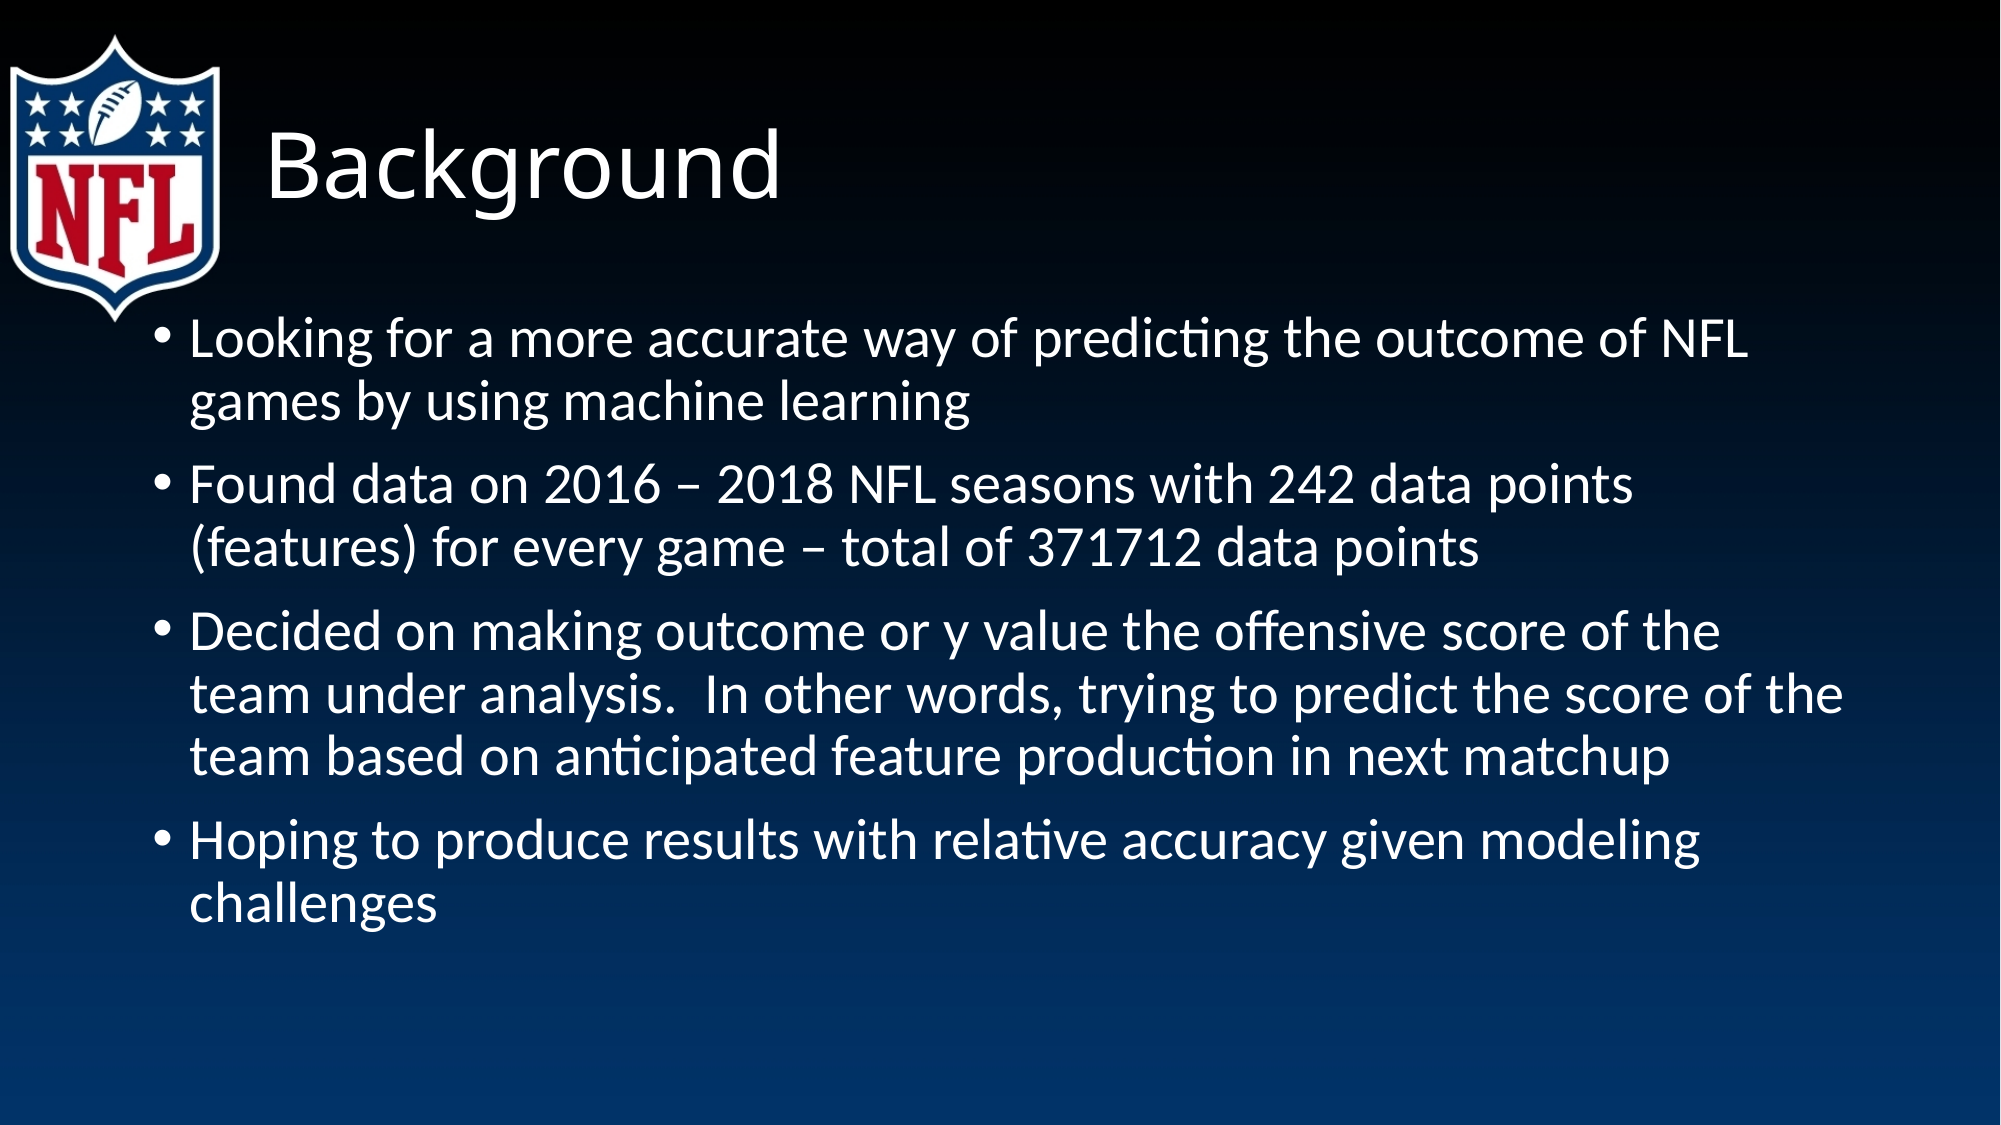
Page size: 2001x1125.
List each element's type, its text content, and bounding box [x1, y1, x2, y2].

picture [0, 0, 2001, 1125]
title Background [248, 59, 1863, 278]
list Looking for a more accurate way of predicting the outcome of NFL games by using machine learning Found data on 2016 – 2018 NFL seasons with 242 data points (features) for every game – total of 371712 data points Decided on making outcome or y value the offensive score of the team under analysis. In other words, trying to predict the score of the team based on anticipated feature production in next matchup Hoping to produce results with relative accuracy given modeling challenges [137, 299, 1863, 1014]
